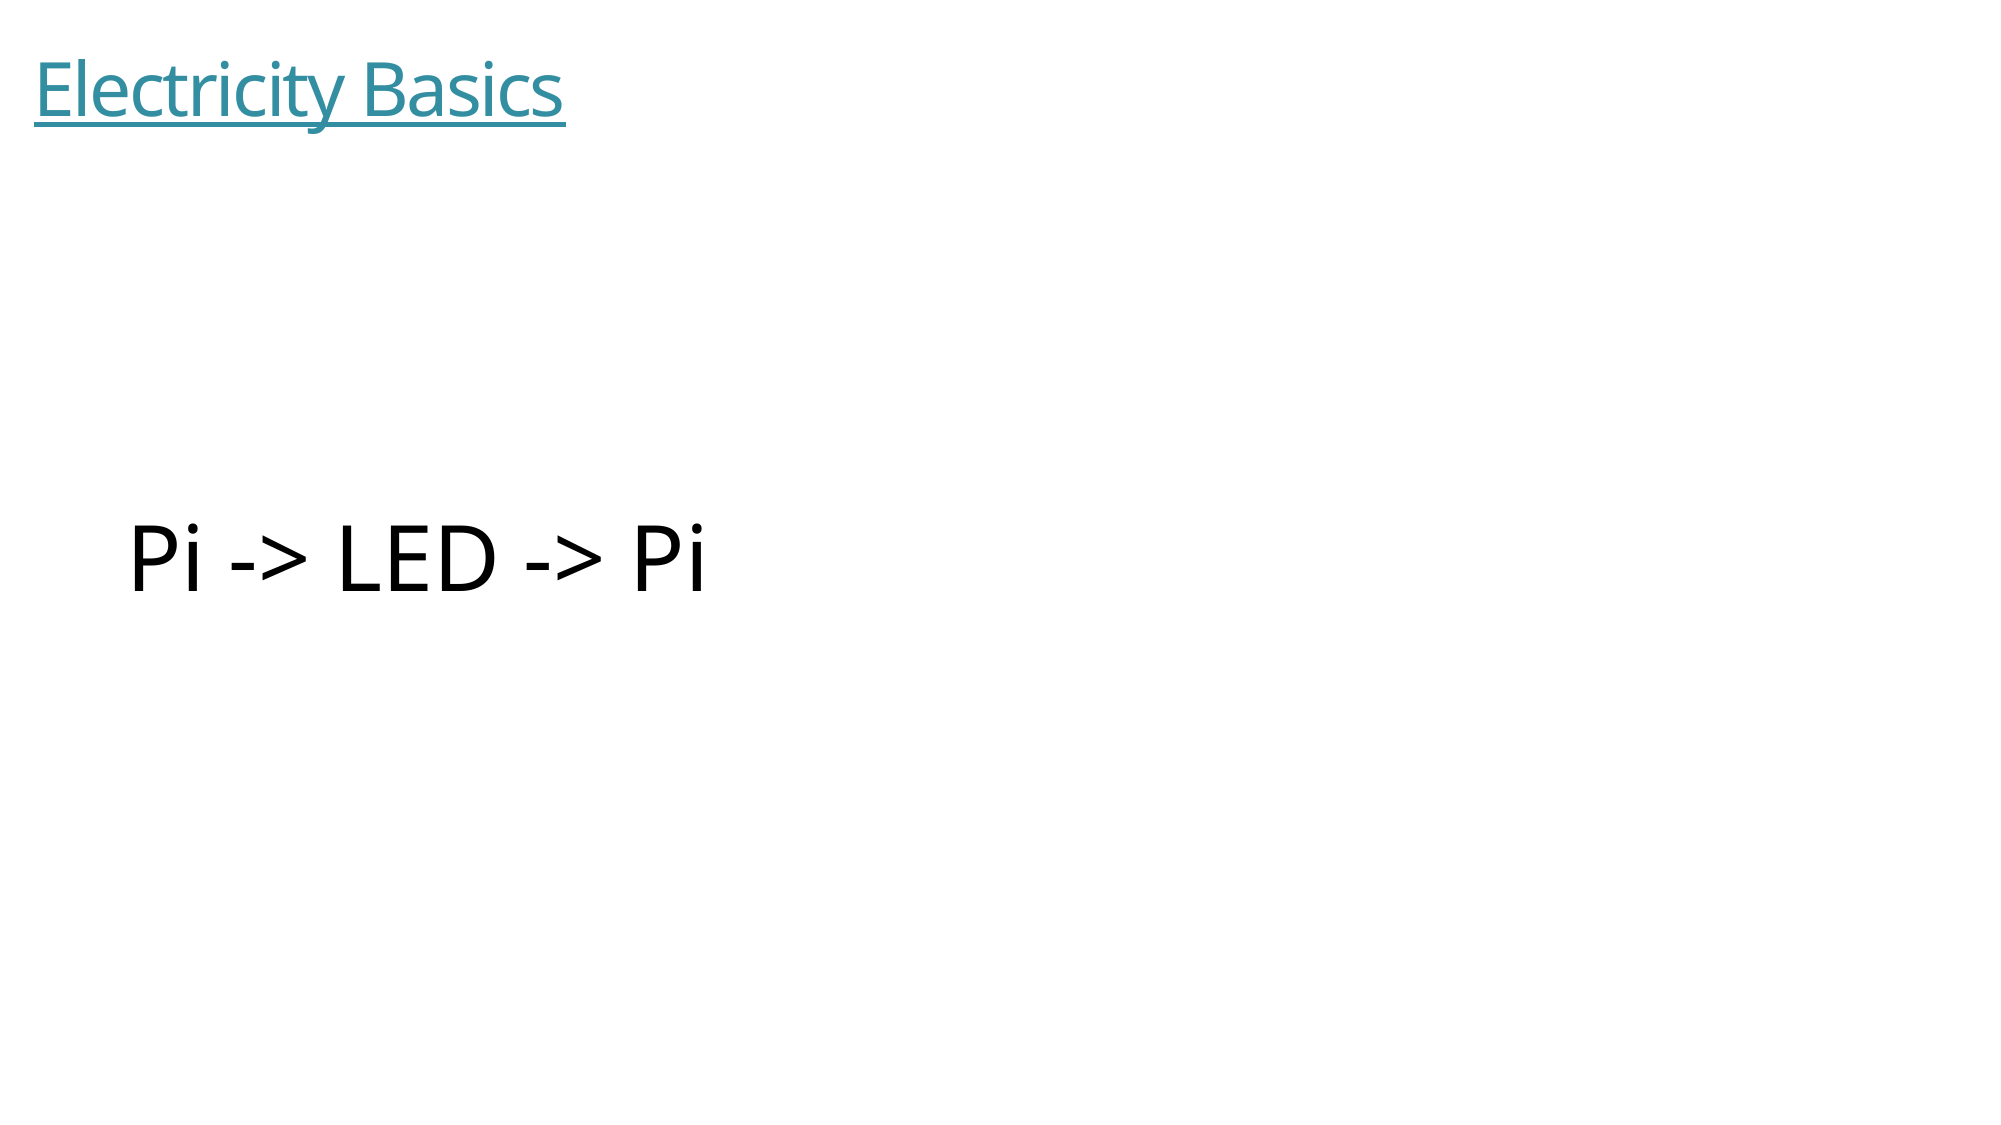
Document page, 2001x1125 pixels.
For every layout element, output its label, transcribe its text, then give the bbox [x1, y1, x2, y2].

title Electricity Basics [18, 6, 1875, 180]
list Pi -> LED -> Pi [111, 179, 1876, 948]
